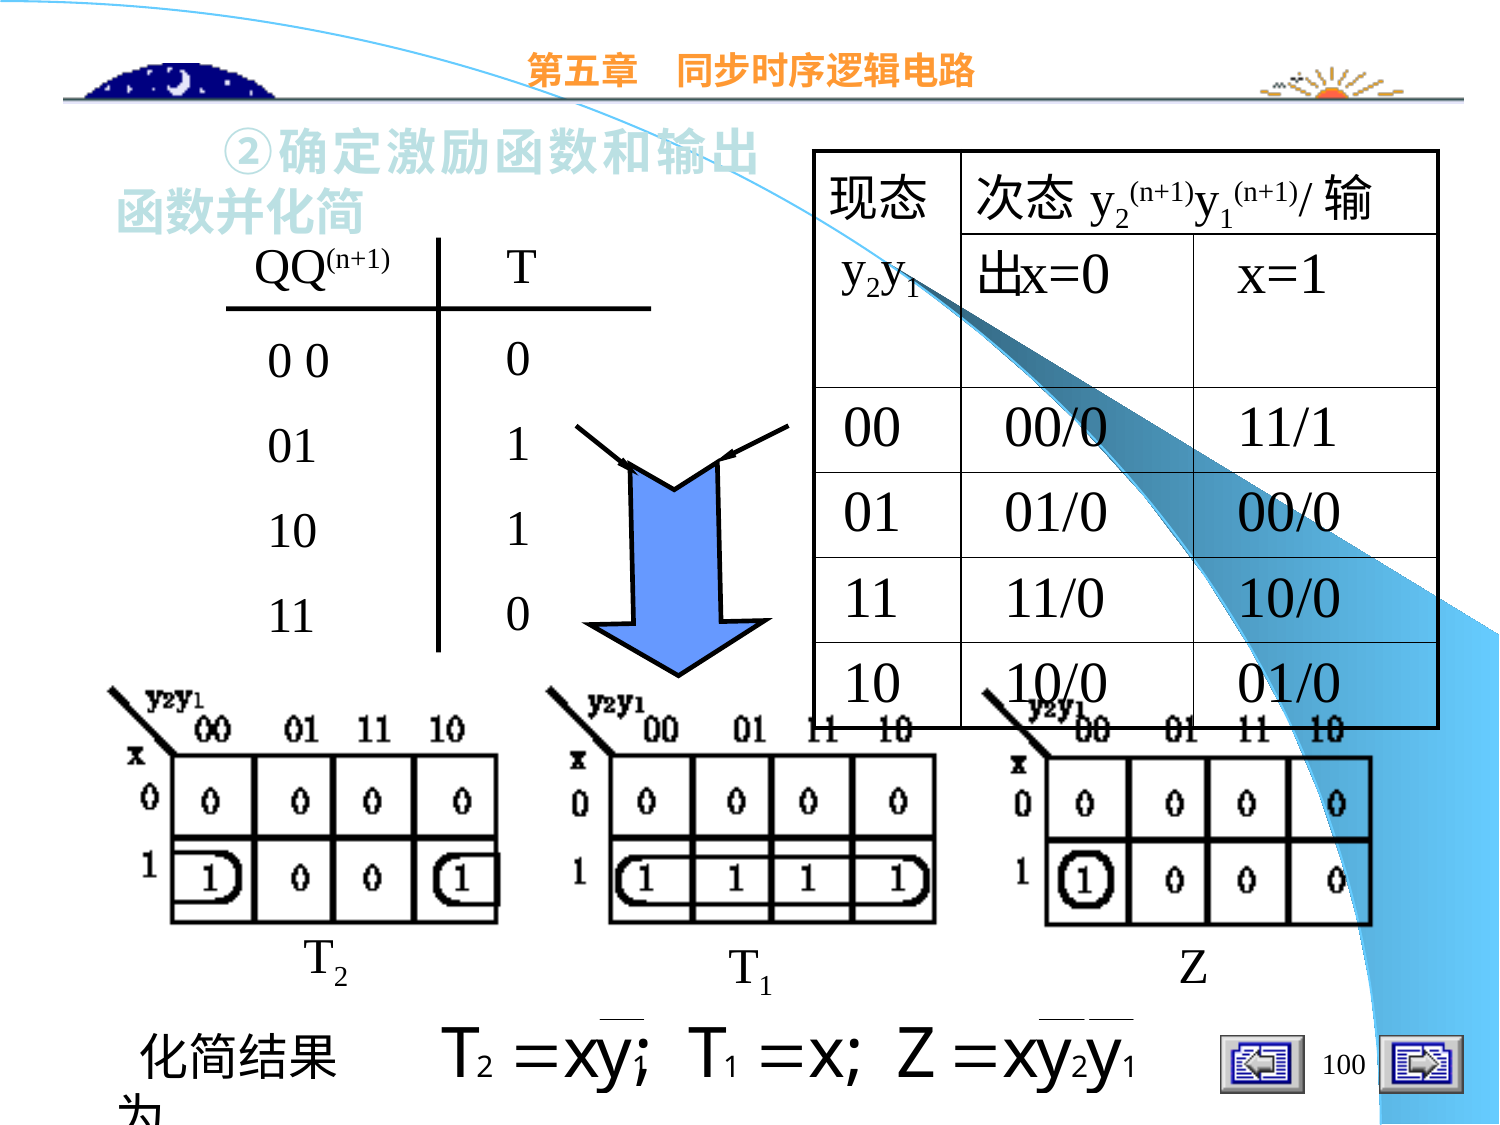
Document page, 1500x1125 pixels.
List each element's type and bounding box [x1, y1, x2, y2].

text_box [100, 1013, 1139, 1093]
picture [1220, 1035, 1305, 1094]
text_box [226, 225, 652, 665]
text_box [1, 1, 1500, 1124]
picture [63, 63, 1464, 104]
text_box [575, 425, 789, 675]
picture [1379, 1035, 1464, 1094]
text_box [101, 675, 1389, 1001]
